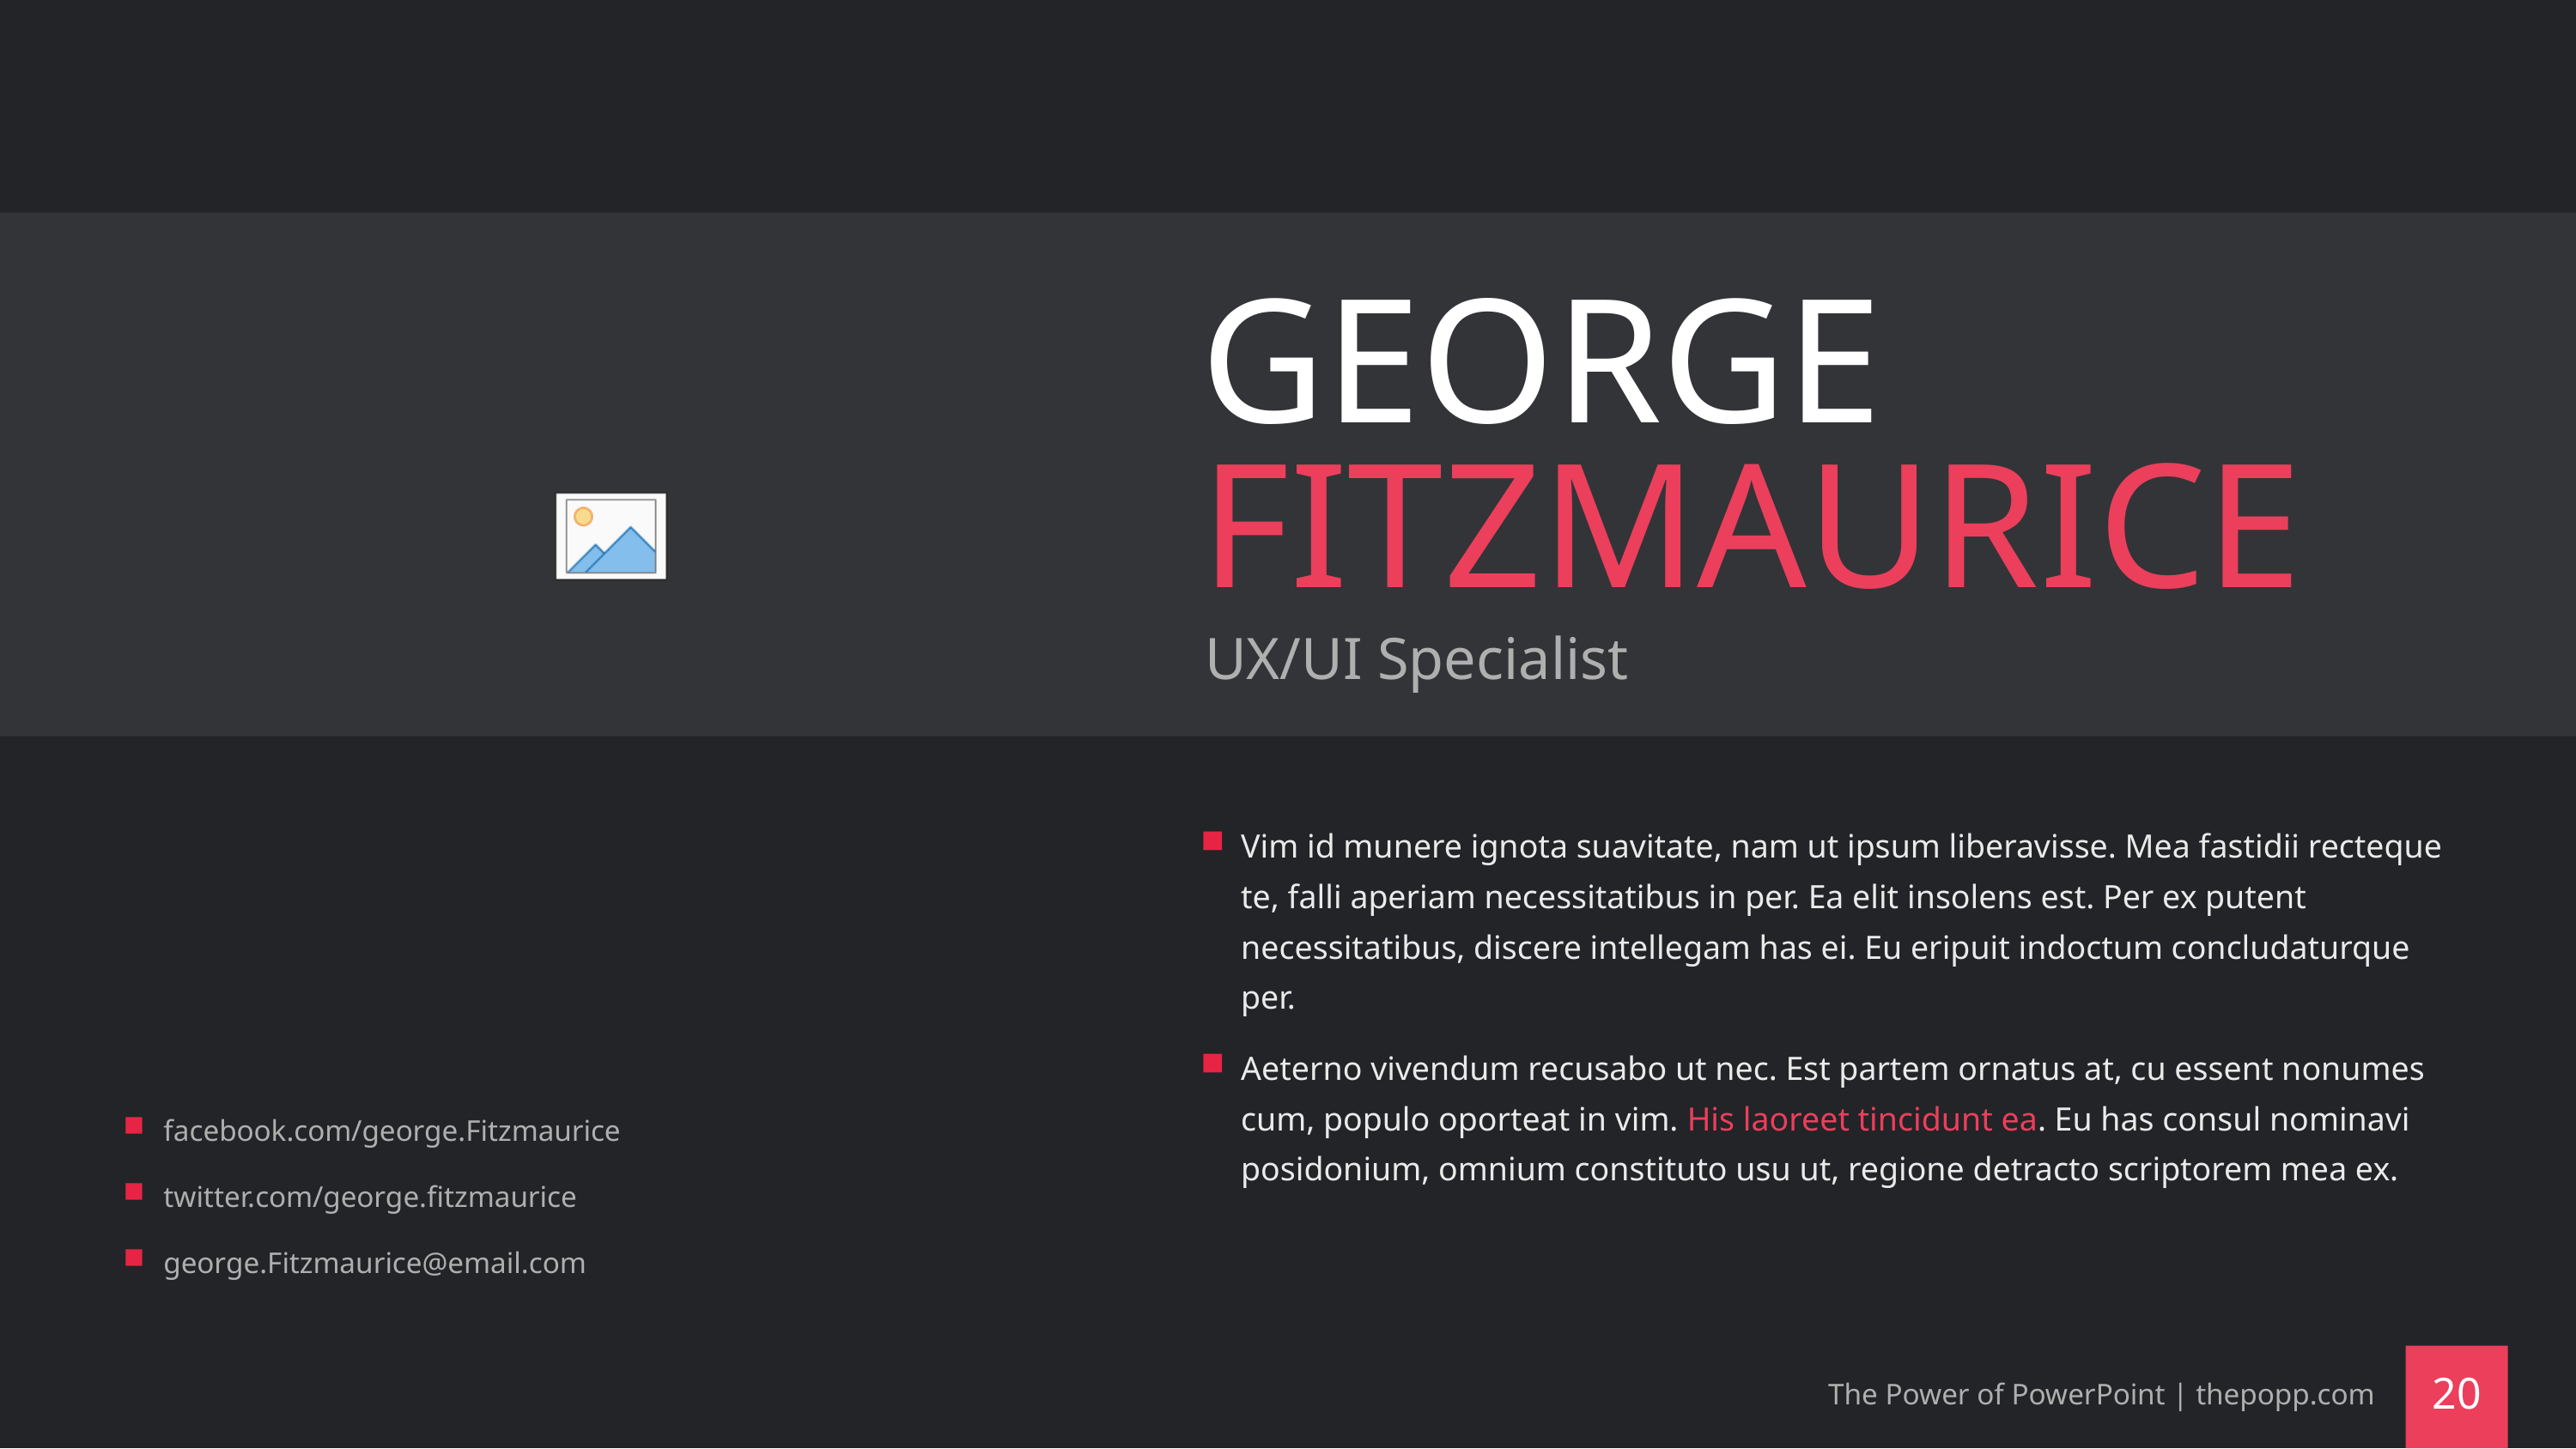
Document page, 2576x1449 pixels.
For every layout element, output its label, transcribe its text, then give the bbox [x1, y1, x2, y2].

list facebook.com/george.Fitzmaurice twitter.com/george.fitzmaurice george.Fitzmaurice@email.com [110, 1095, 1113, 1341]
slide_number 20 [2404, 1356, 2509, 1434]
picture [110, 0, 1113, 1073]
list Vim id munere ignota suavitate, nam ut ipsum liberavisse. Mea fastidii recteque te, falli aperiam necessitatibus in per. Ea elit insolens est. Per ex putent necessitatibus, discere intellegam has ei. Eu eripuit indoctum concludaturque per. Aeterno vivendum recusabo ut nec. Est partem ornatus at, cu essent nonumes cum, populo oporteat in vim. His laoreet tincidunt ea. Eu has consul nominavi posidonium, omnium constituto usu ut, regione detracto scriptorem mea ex. [1188, 808, 2462, 1285]
title GEORGE FITZMAURICE [1188, 234, 2462, 627]
list UX/UI Specialist [1192, 594, 2466, 722]
footer The Power of PowerPoint | thepopp.com [1519, 1356, 2389, 1434]
